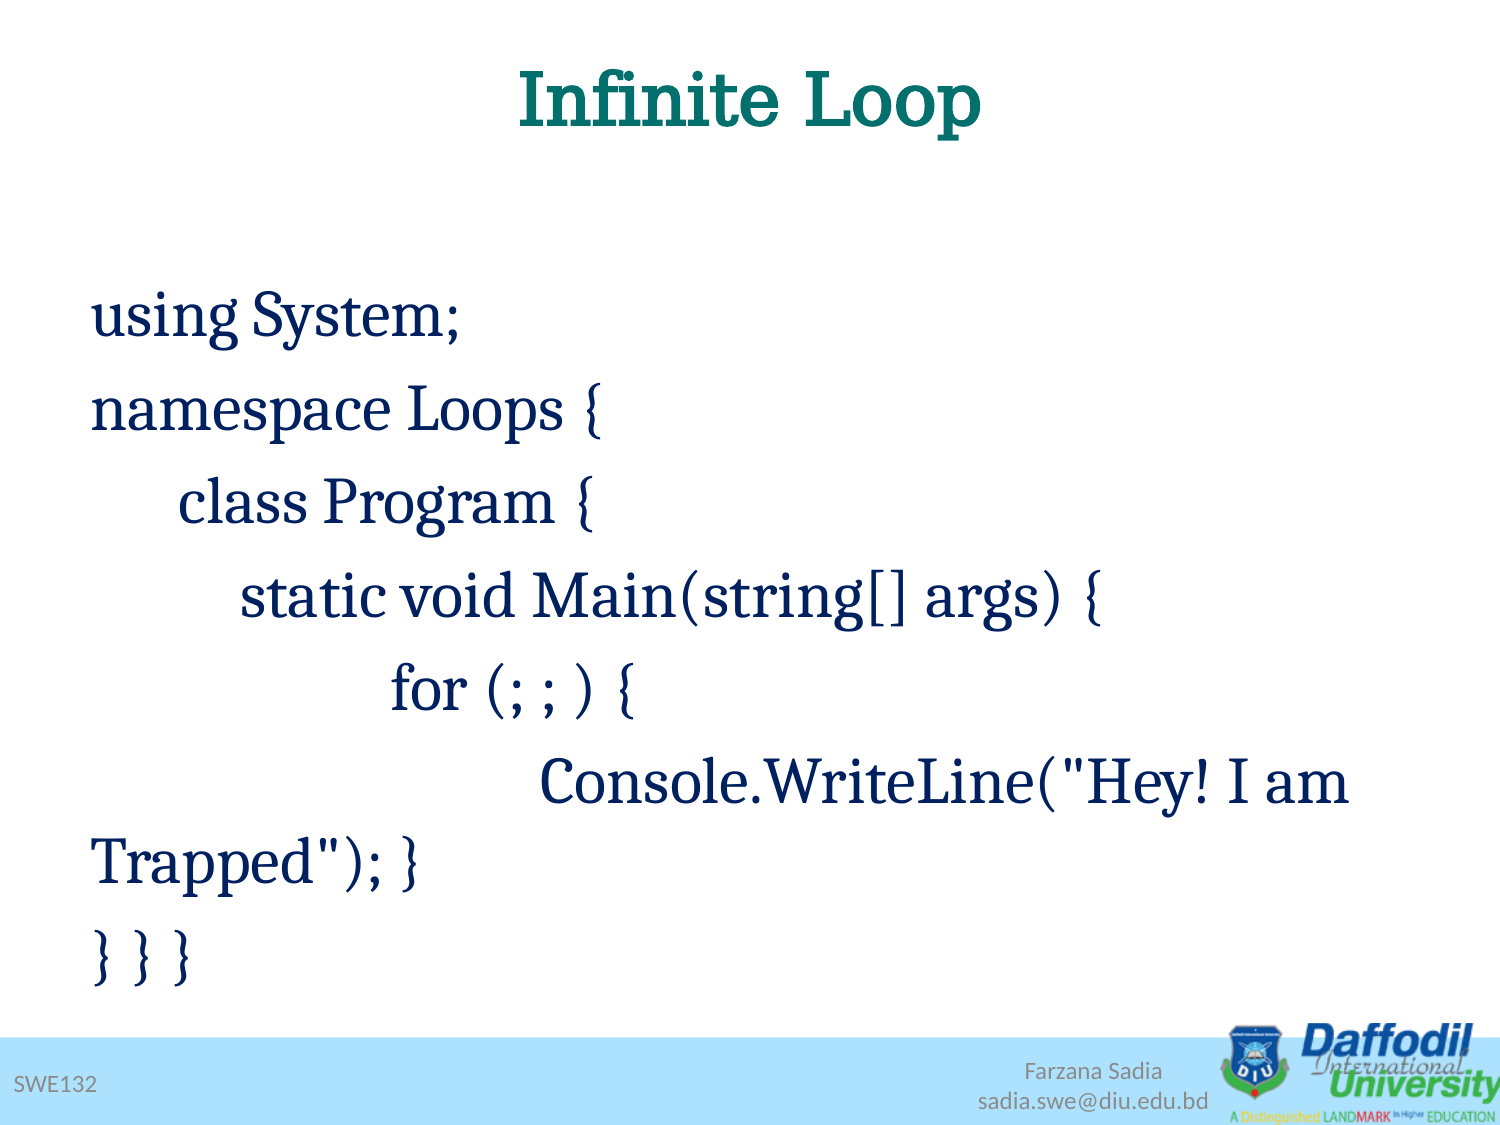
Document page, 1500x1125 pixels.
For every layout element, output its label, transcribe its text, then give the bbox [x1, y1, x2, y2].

title Infinite Loop [75, 45, 1425, 233]
list using System; namespace Loops { class Program { static void Main(string[] args) { for (; ; ) { Console.WriteLine("Hey! I am Trapped"); } } } } [75, 262, 1425, 1005]
picture [1220, 1023, 1500, 1125]
